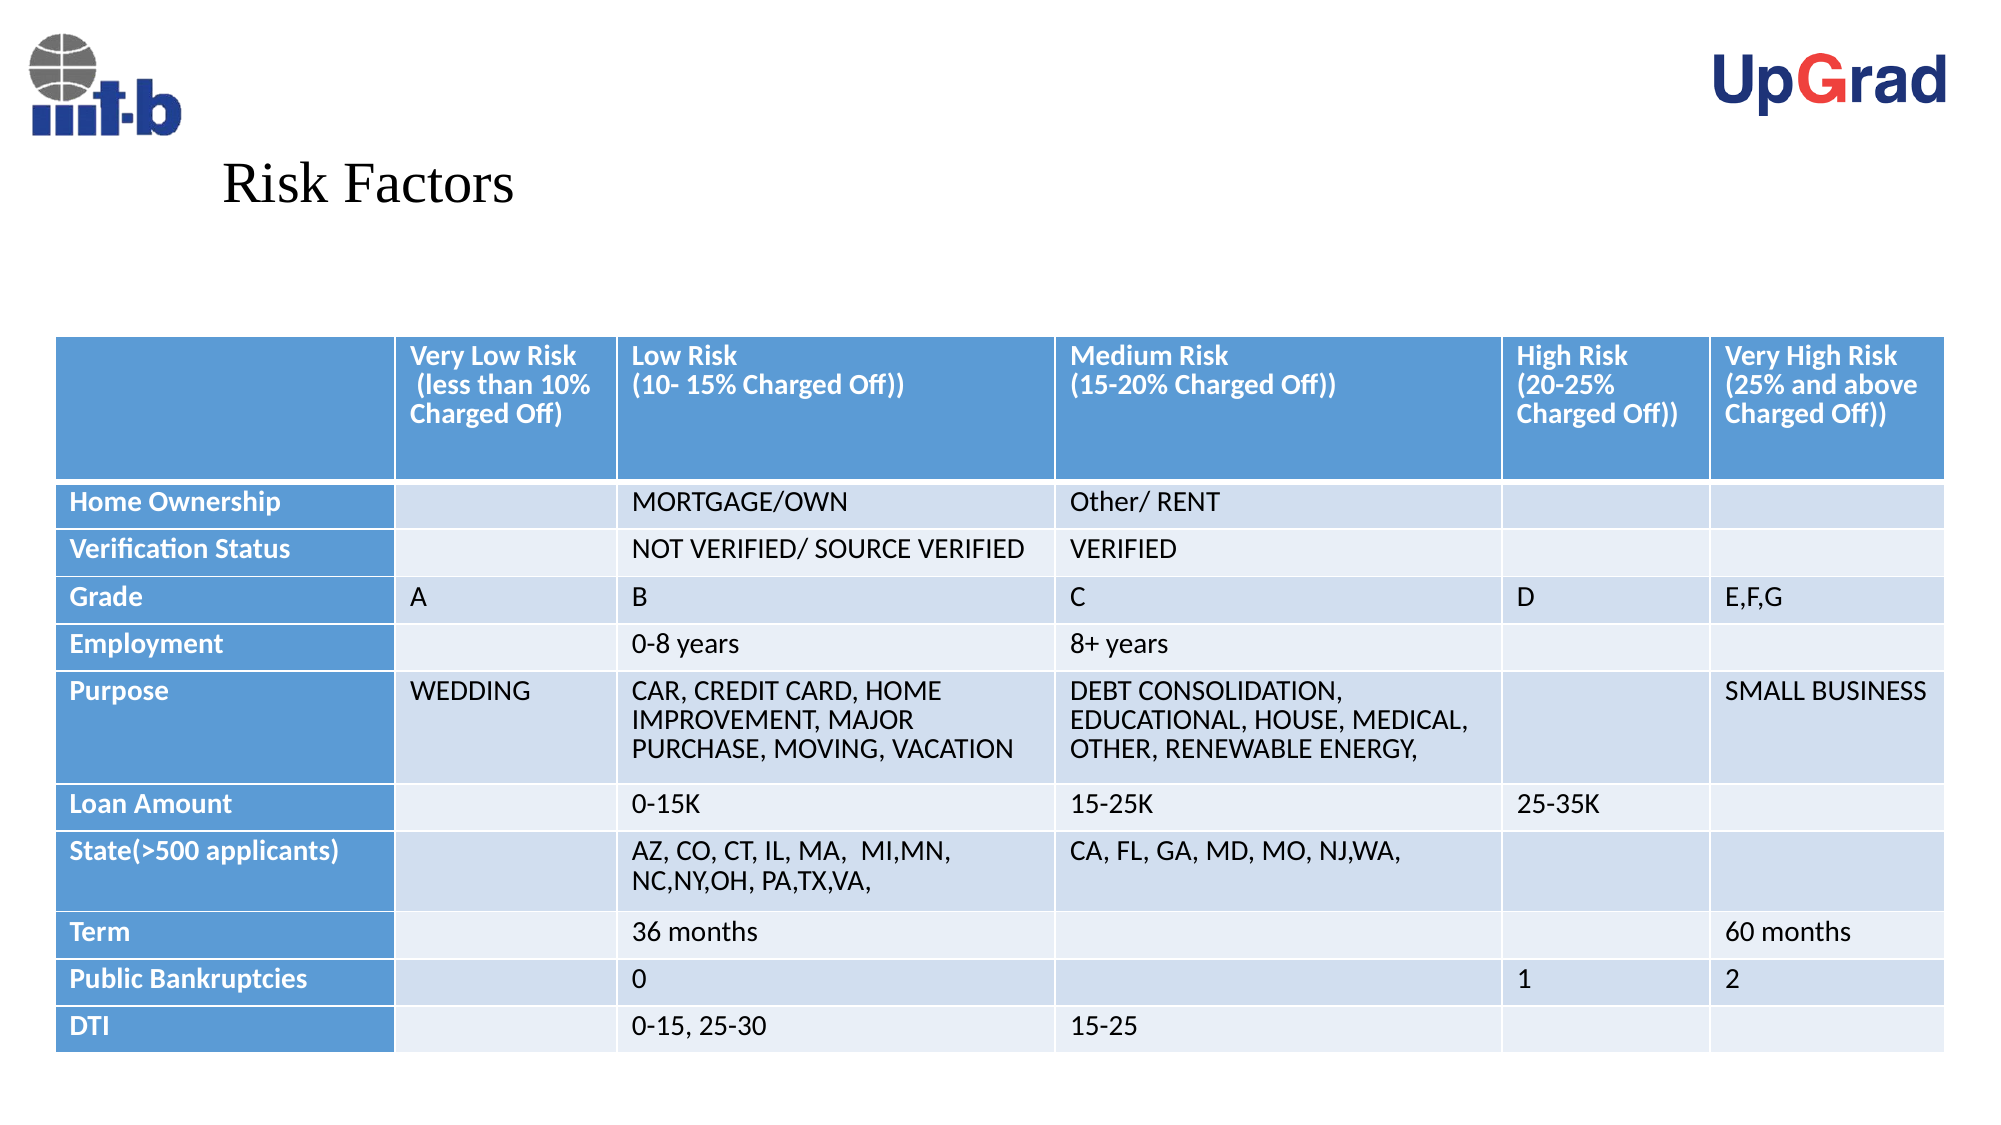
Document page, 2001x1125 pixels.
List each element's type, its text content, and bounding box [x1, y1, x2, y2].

table_cell [396, 485, 616, 528]
table_header Low Risk (10- 15% Charged Off)) [618, 337, 1054, 479]
table_cell Home Ownership [56, 485, 394, 528]
table_cell SMALL BUSINESS [1711, 672, 1944, 783]
table_header Very High Risk (25% and above Charged Off)) [1711, 337, 1944, 479]
table_cell CA, FL, GA, MD, MO, NJ,WA, [1056, 832, 1501, 911]
table_cell C [1056, 577, 1501, 623]
table_cell [1503, 485, 1709, 528]
table_cell B [618, 577, 1054, 623]
table_cell 15-25 [1056, 1007, 1501, 1052]
table_cell [1503, 912, 1709, 958]
picture [0, 29, 208, 163]
title Risk Factors [186, 104, 1715, 246]
table_cell Term [56, 912, 394, 958]
table_cell DEBT CONSOLIDATION, EDUCATIONAL, HOUSE, MEDICAL, OTHER, RENEWABLE ENERGY, [1056, 672, 1501, 783]
table_cell 0-8 years [618, 625, 1054, 670]
table_cell NOT VERIFIED/ SOURCE VERIFIED [618, 530, 1054, 576]
table_cell 0 [618, 960, 1054, 1005]
table_cell [1503, 1007, 1709, 1052]
table_cell 0-15K [618, 785, 1054, 830]
table_cell Loan Amount [56, 785, 394, 830]
table_header Very Low Risk (less than 10% Charged Off) [396, 337, 616, 479]
table_cell 8+ years [1056, 625, 1501, 670]
table_cell [1503, 832, 1709, 911]
table_cell 2 [1711, 960, 1944, 1005]
table_cell [396, 960, 616, 1005]
table_cell State(>500 applicants) [56, 832, 394, 911]
table_cell AZ, CO, CT, IL, MA, MI,MN, NC,NY,OH, PA,TX,VA, [618, 832, 1054, 911]
table_cell [1711, 785, 1944, 830]
table_cell [1711, 1007, 1944, 1052]
table_cell Other/ RENT [1056, 485, 1501, 528]
table_cell 60 months [1711, 912, 1944, 958]
table_cell A [396, 577, 616, 623]
table_cell [1711, 530, 1944, 576]
table_cell [396, 1007, 616, 1052]
table_header Medium Risk (15-20% Charged Off)) [1056, 337, 1501, 479]
table_cell Employment [56, 625, 394, 670]
table_header High Risk (20-25% Charged Off)) [1503, 337, 1709, 479]
table_cell [1056, 912, 1501, 958]
table_header [56, 337, 394, 479]
table_cell [1711, 485, 1944, 528]
table_cell 36 months [618, 912, 1054, 958]
table_cell Purpose [56, 672, 394, 783]
table_cell [1503, 672, 1709, 783]
table_cell [1711, 625, 1944, 670]
table_cell Grade [56, 577, 394, 623]
table_cell [1056, 960, 1501, 1005]
table_cell Public Bankruptcies [56, 960, 394, 1005]
table_cell 25-35K [1503, 785, 1709, 830]
table_cell WEDDING [396, 672, 616, 783]
picture [1714, 53, 1952, 116]
table_cell [1711, 832, 1944, 911]
table_cell Verification Status [56, 530, 394, 576]
table_cell 0-15, 25-30 [618, 1007, 1054, 1052]
table_cell [396, 625, 616, 670]
table_cell 15-25K [1056, 785, 1501, 830]
table_cell CAR, CREDIT CARD, HOME IMPROVEMENT, MAJOR PURCHASE, MOVING, VACATION [618, 672, 1054, 783]
table_cell [1503, 530, 1709, 576]
table_cell 1 [1503, 960, 1709, 1005]
table_cell [396, 912, 616, 958]
table_cell D [1503, 577, 1709, 623]
table_cell DTI [56, 1007, 394, 1052]
table_cell [396, 832, 616, 911]
table_cell E,F,G [1711, 577, 1944, 623]
table_cell VERIFIED [1056, 530, 1501, 576]
table_cell [1503, 625, 1709, 670]
table_cell MORTGAGE/OWN [618, 485, 1054, 528]
table_cell [396, 530, 616, 576]
table_cell [396, 785, 616, 830]
